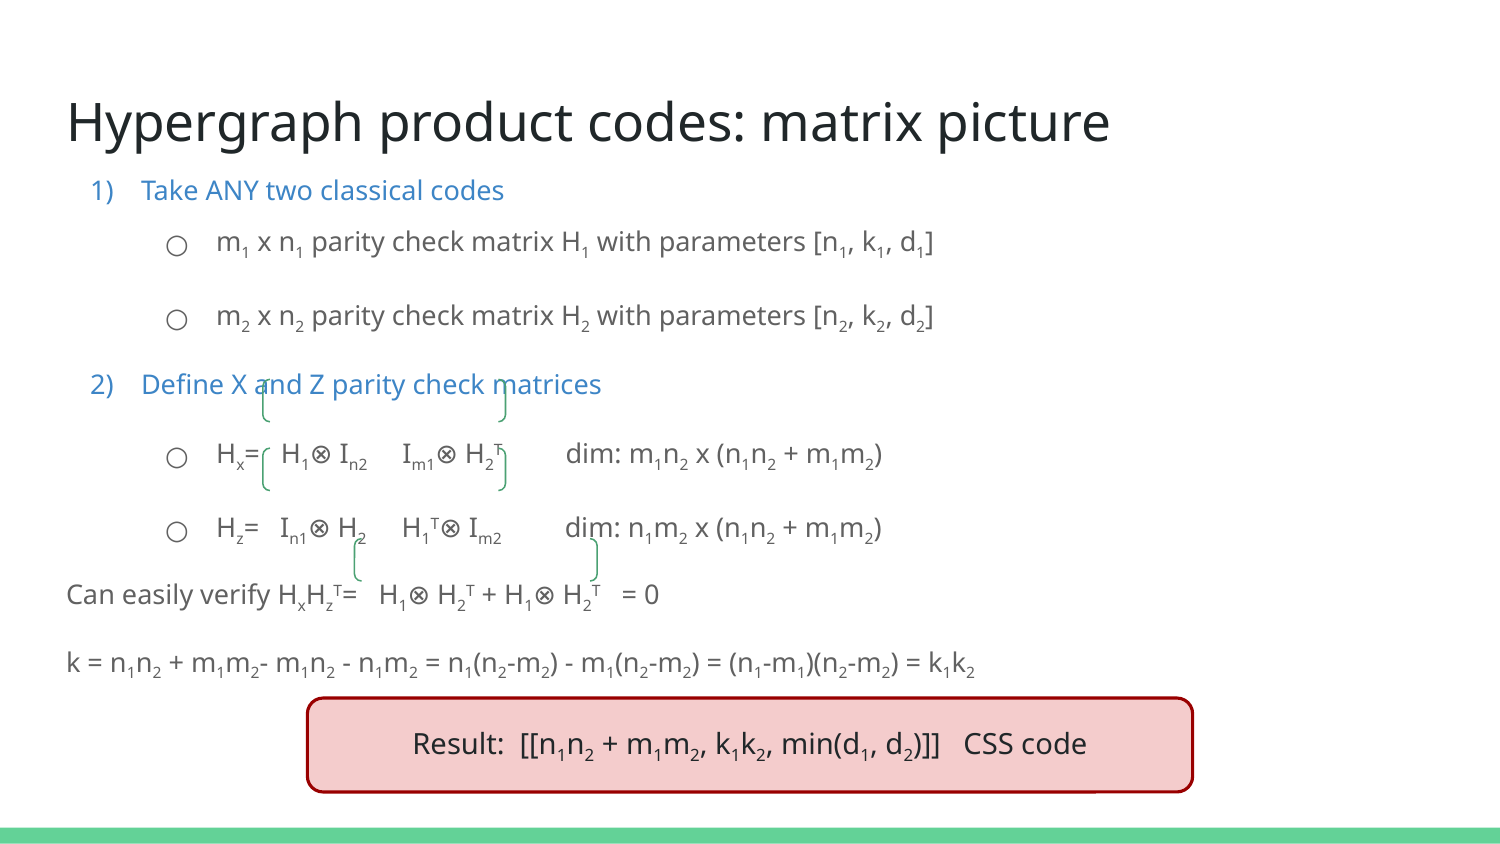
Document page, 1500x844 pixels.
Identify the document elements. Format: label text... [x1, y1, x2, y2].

text_box Result: [[n1n2 + m1m2, k1k2, min(d1, d2)]] CSS code [307, 698, 1193, 792]
text_box [354, 538, 598, 582]
text_box [262, 448, 506, 491]
text_box [262, 379, 506, 422]
list Take ANY two classical codes m1 x n1 parity check matrix H1 with parameters [n1, k1, d1] m2 x n2 parity check matrix H2 with parameters [n2, k2, d2] Define X and Z parity check matrices Hx= H1⊗ In2 Im1⊗ H2T dim: m1n2 x (n1n2 + m1m2) Hz= In1⊗ H2 H1T⊗ Im2 dim: n1m2 x (n1n2 + m1m2) Can easily verify HxHzT= H1⊗ H2T + H1⊗ H2T = 0 k = n1n2 + m1m2- m1n2 - n1m2 = n1(n2-m2) - m1(n2-m2) = (n1-m1)(n2-m2) = k1k2 [51, 167, 1449, 844]
title Hypergraph product codes: matrix picture [51, 72, 1449, 167]
